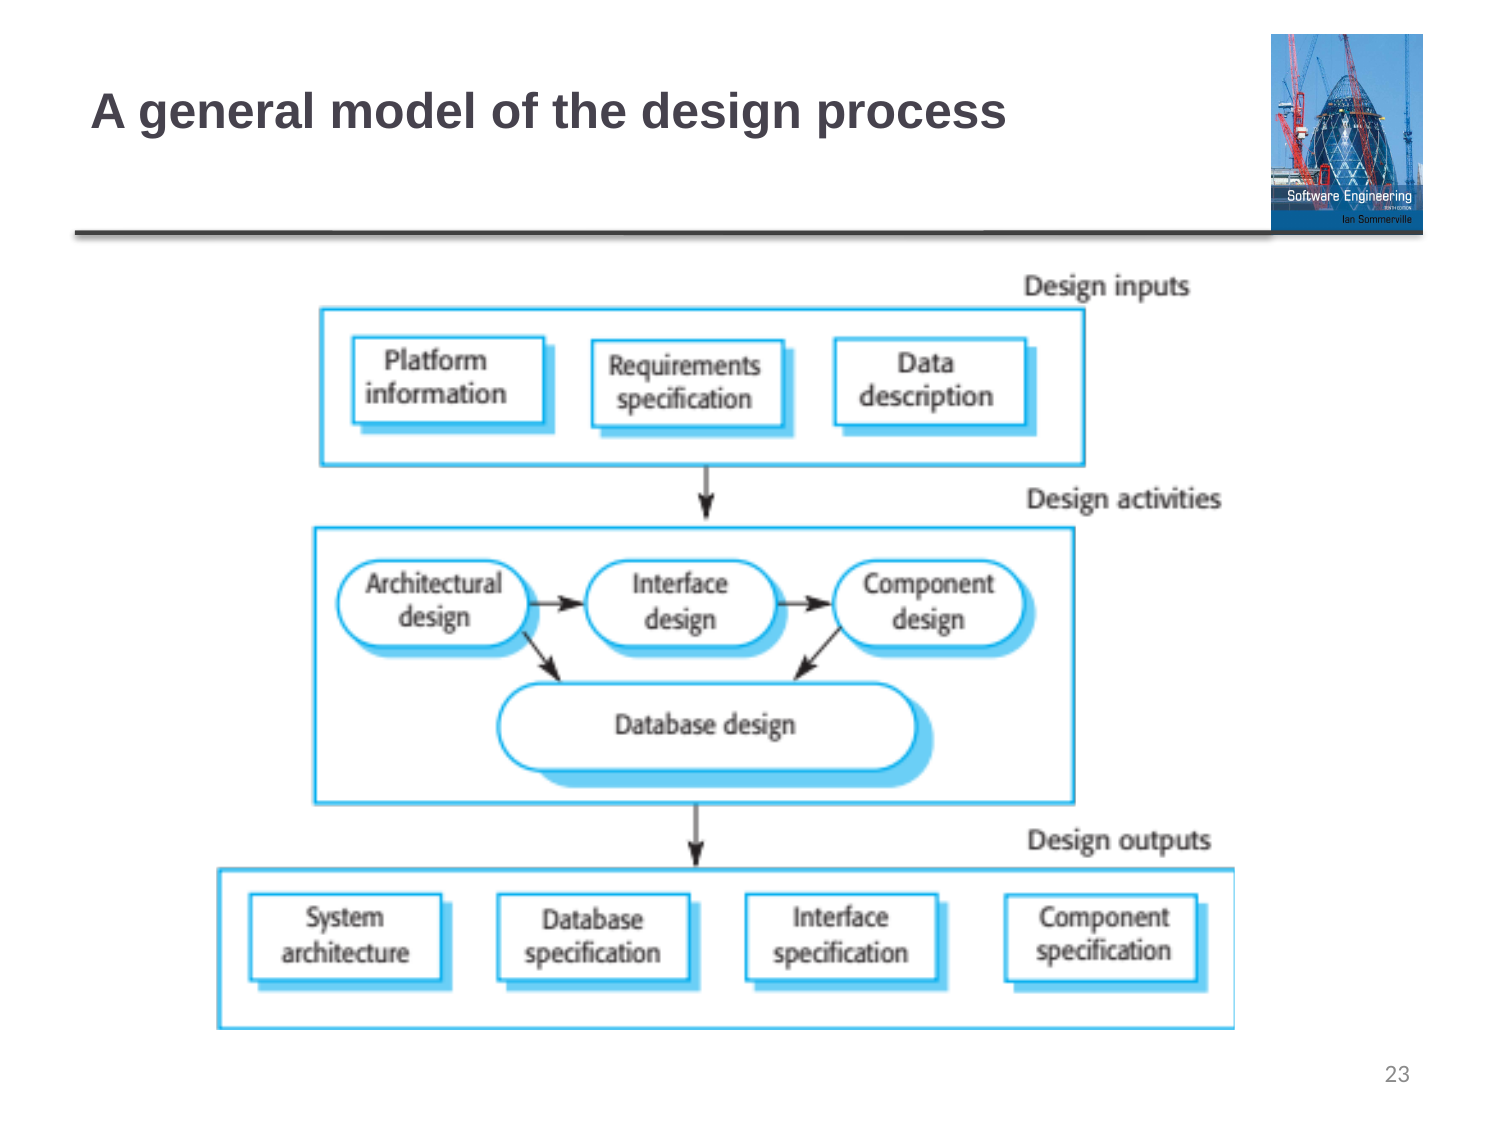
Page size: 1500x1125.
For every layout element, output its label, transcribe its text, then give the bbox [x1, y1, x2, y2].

slide_number 23 [1074, 1042, 1425, 1103]
picture [1271, 34, 1423, 230]
title A general model of the design process [74, 44, 1272, 233]
picture [215, 268, 1235, 1030]
